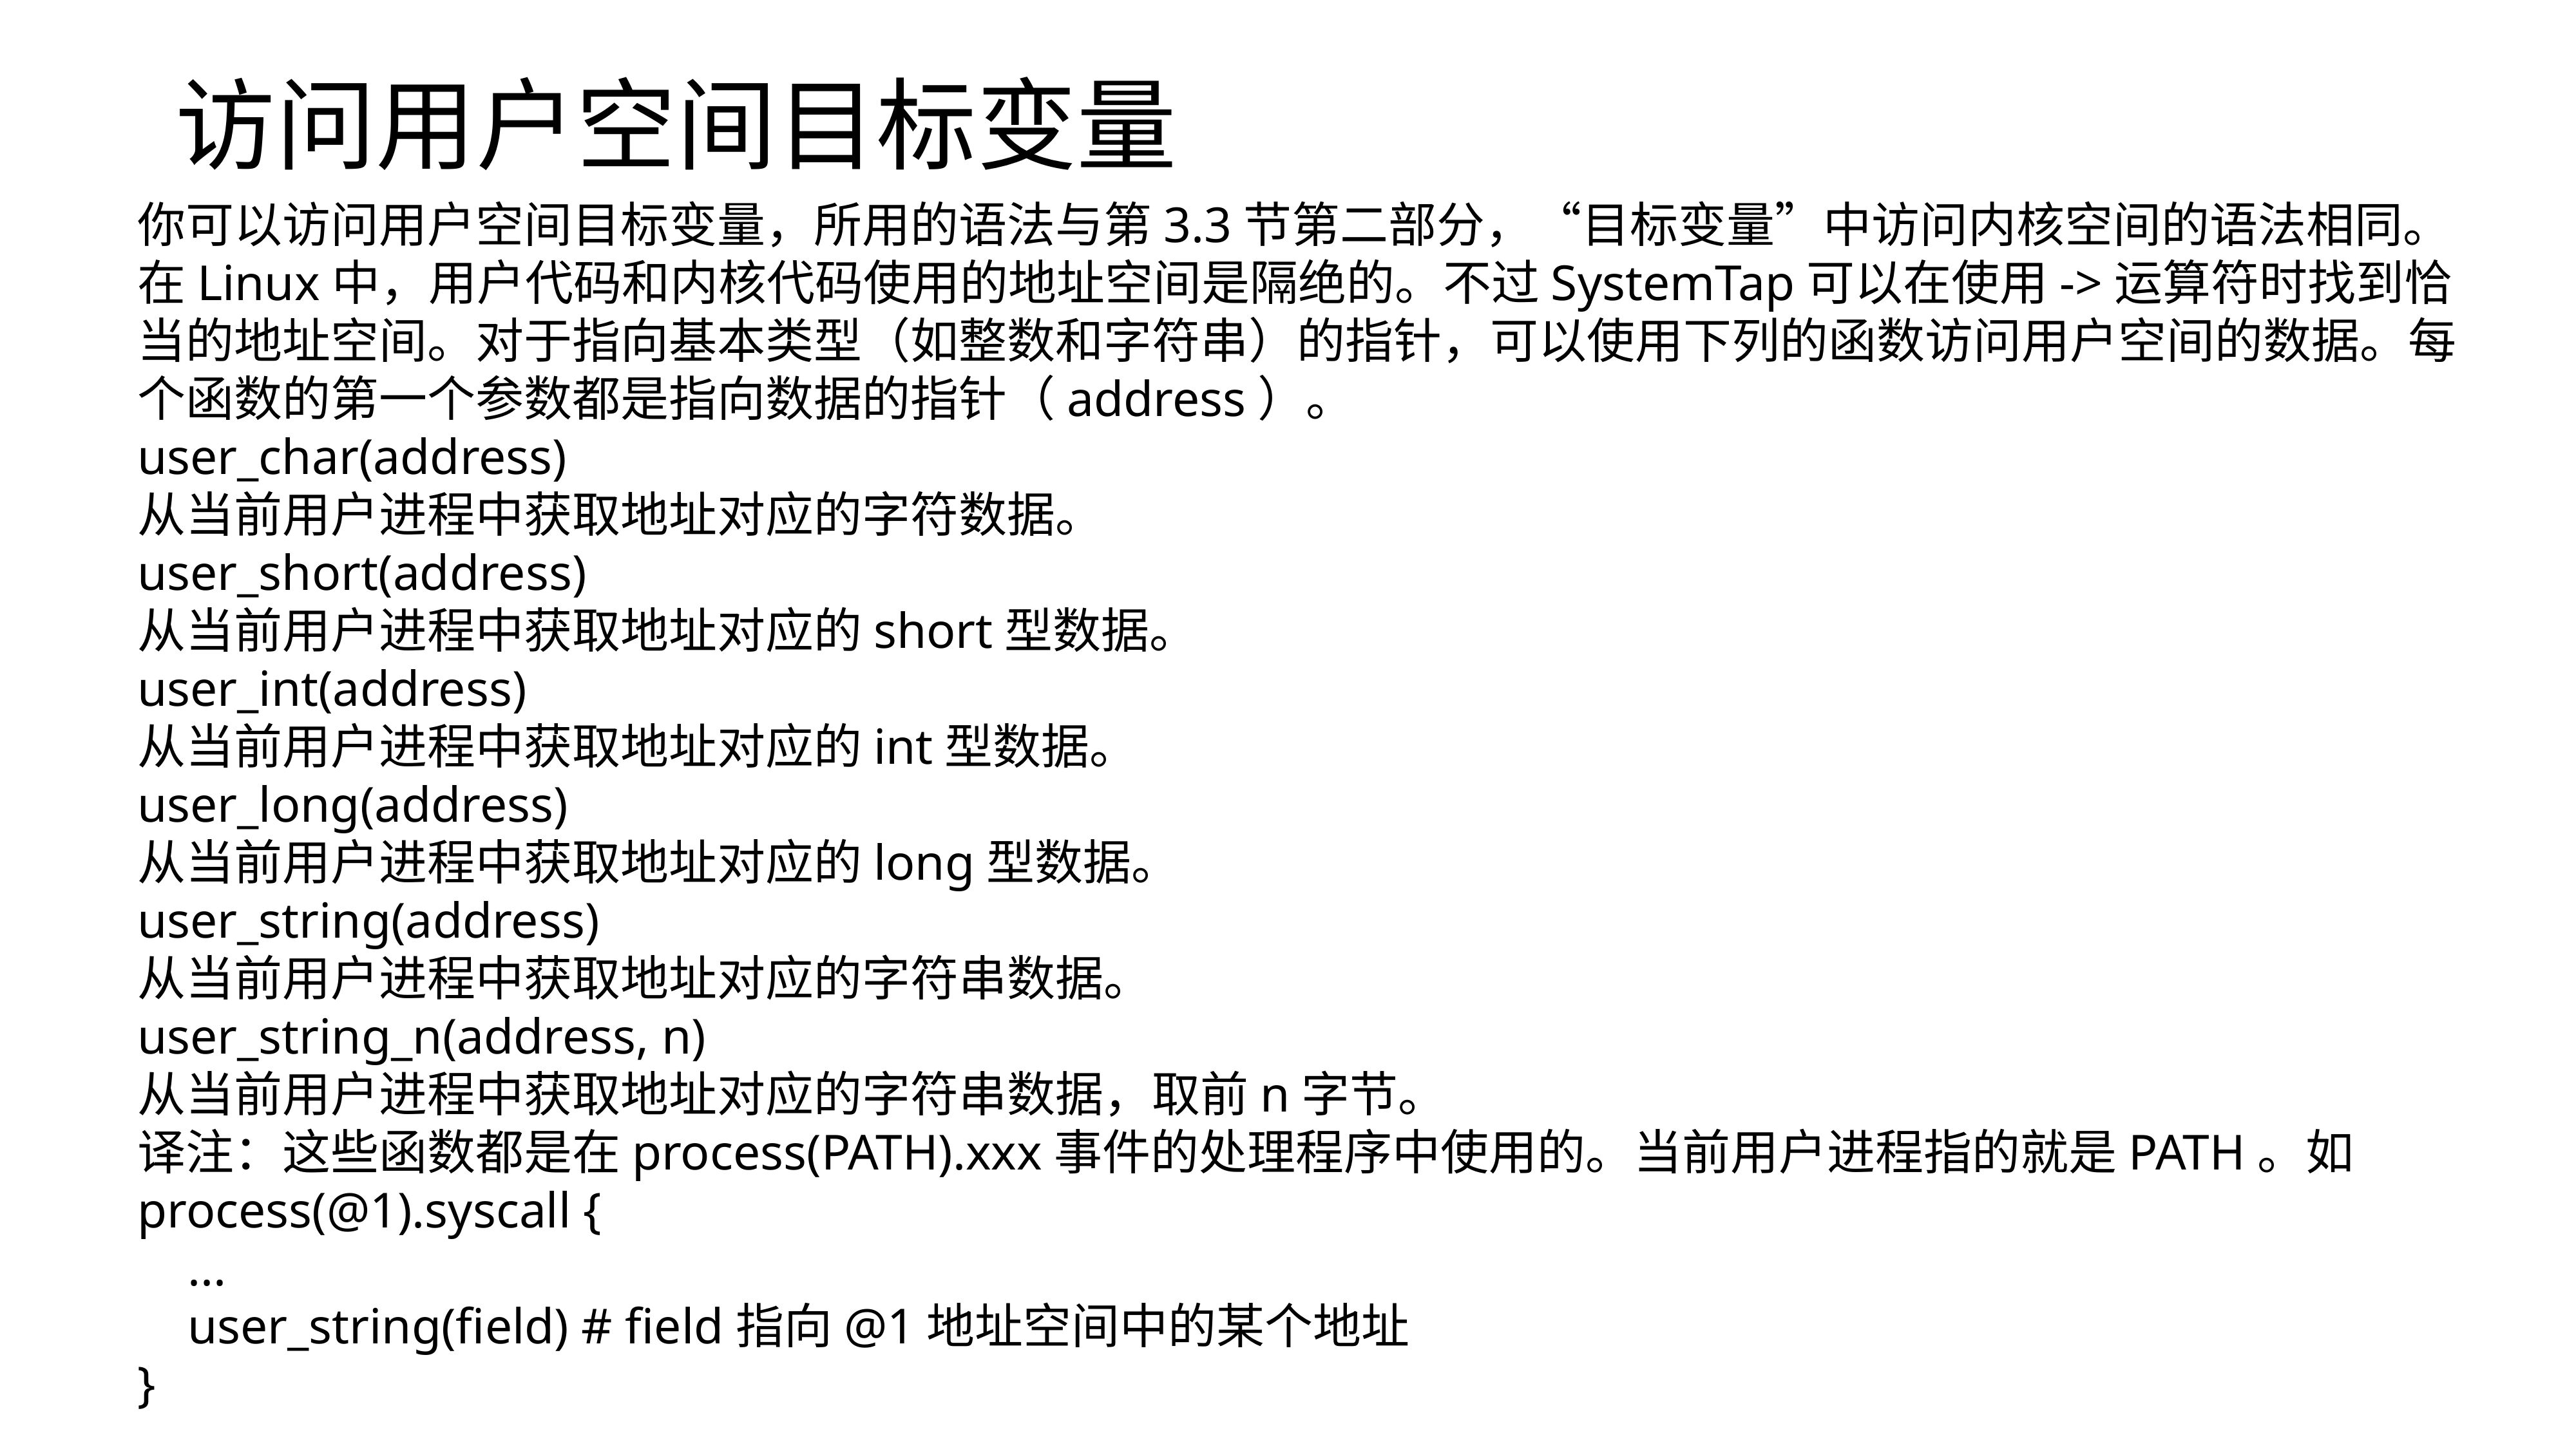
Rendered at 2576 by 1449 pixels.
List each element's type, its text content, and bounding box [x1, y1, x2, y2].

title 访问用户空间目标变量 [166, 20, 2331, 189]
text_box 你可以访问用户空间目标变量，所用的语法与第3.3节第二部分，“目标变量”中访问内核空间的语法相同。在Linux中，用户代码和内核代码使用的地址空间是隔绝的。不过SystemTap可以在使用->运算符时找到恰当的地址空间。对于指向基本类型（如整数和字符串）的指针，可以使用下列的函数访问用户空间的数据。每个函数的第一个参数都是指向数据的指针（address）。 user_char(address) 从当前用户进程中获取地址对应的字符数据。 user_short(address) 从当前用户进程中获取地址对应的short型数据。 user_int(address) 从当前用户进程中获取地址对应的int型数据。 user_long(address) 从当前用户进程中获取地址对应的long型数据。 user_string(address) 从当前用户进程中获取地址对应的字符串数据。 user_string_n(address, n) 从当前用户进程中获取地址对应的字符串数据，取前n字节。 译注：这些函数都是在process(PATH).xxx事件的处理程序中使用的。当前用户进程指的就是PATH。如 process(@1).syscall { ... user_string(field) # field指向@1地址空间中的某个地址 } [128, 189, 2495, 1416]
